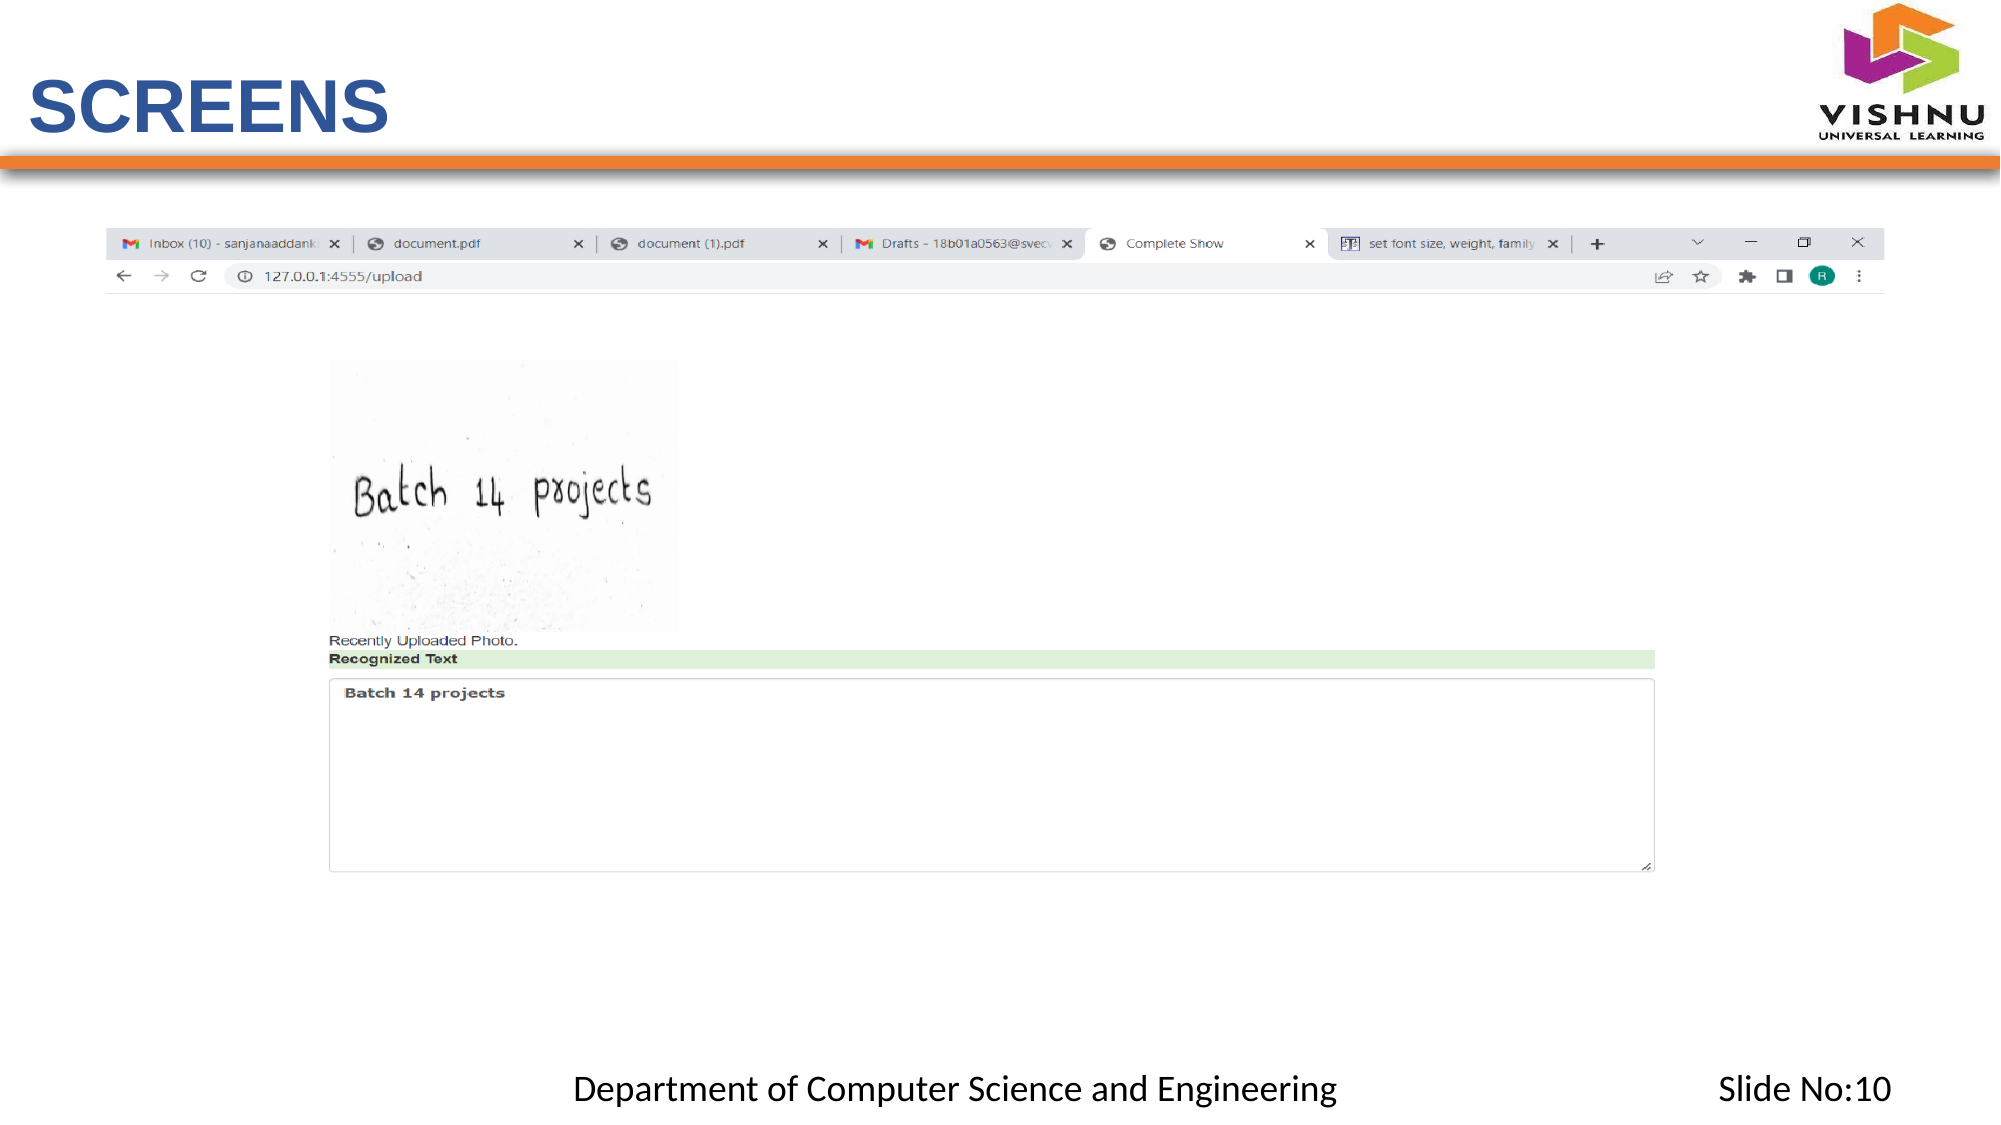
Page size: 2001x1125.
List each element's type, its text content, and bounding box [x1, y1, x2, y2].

text_box [0, 155, 2000, 170]
picture [106, 228, 1885, 915]
title SCREENS [13, 28, 1255, 157]
picture [1803, 0, 2000, 142]
text_box Department of Computer Science and Engineering Slide No:10 [0, 1056, 2000, 1125]
